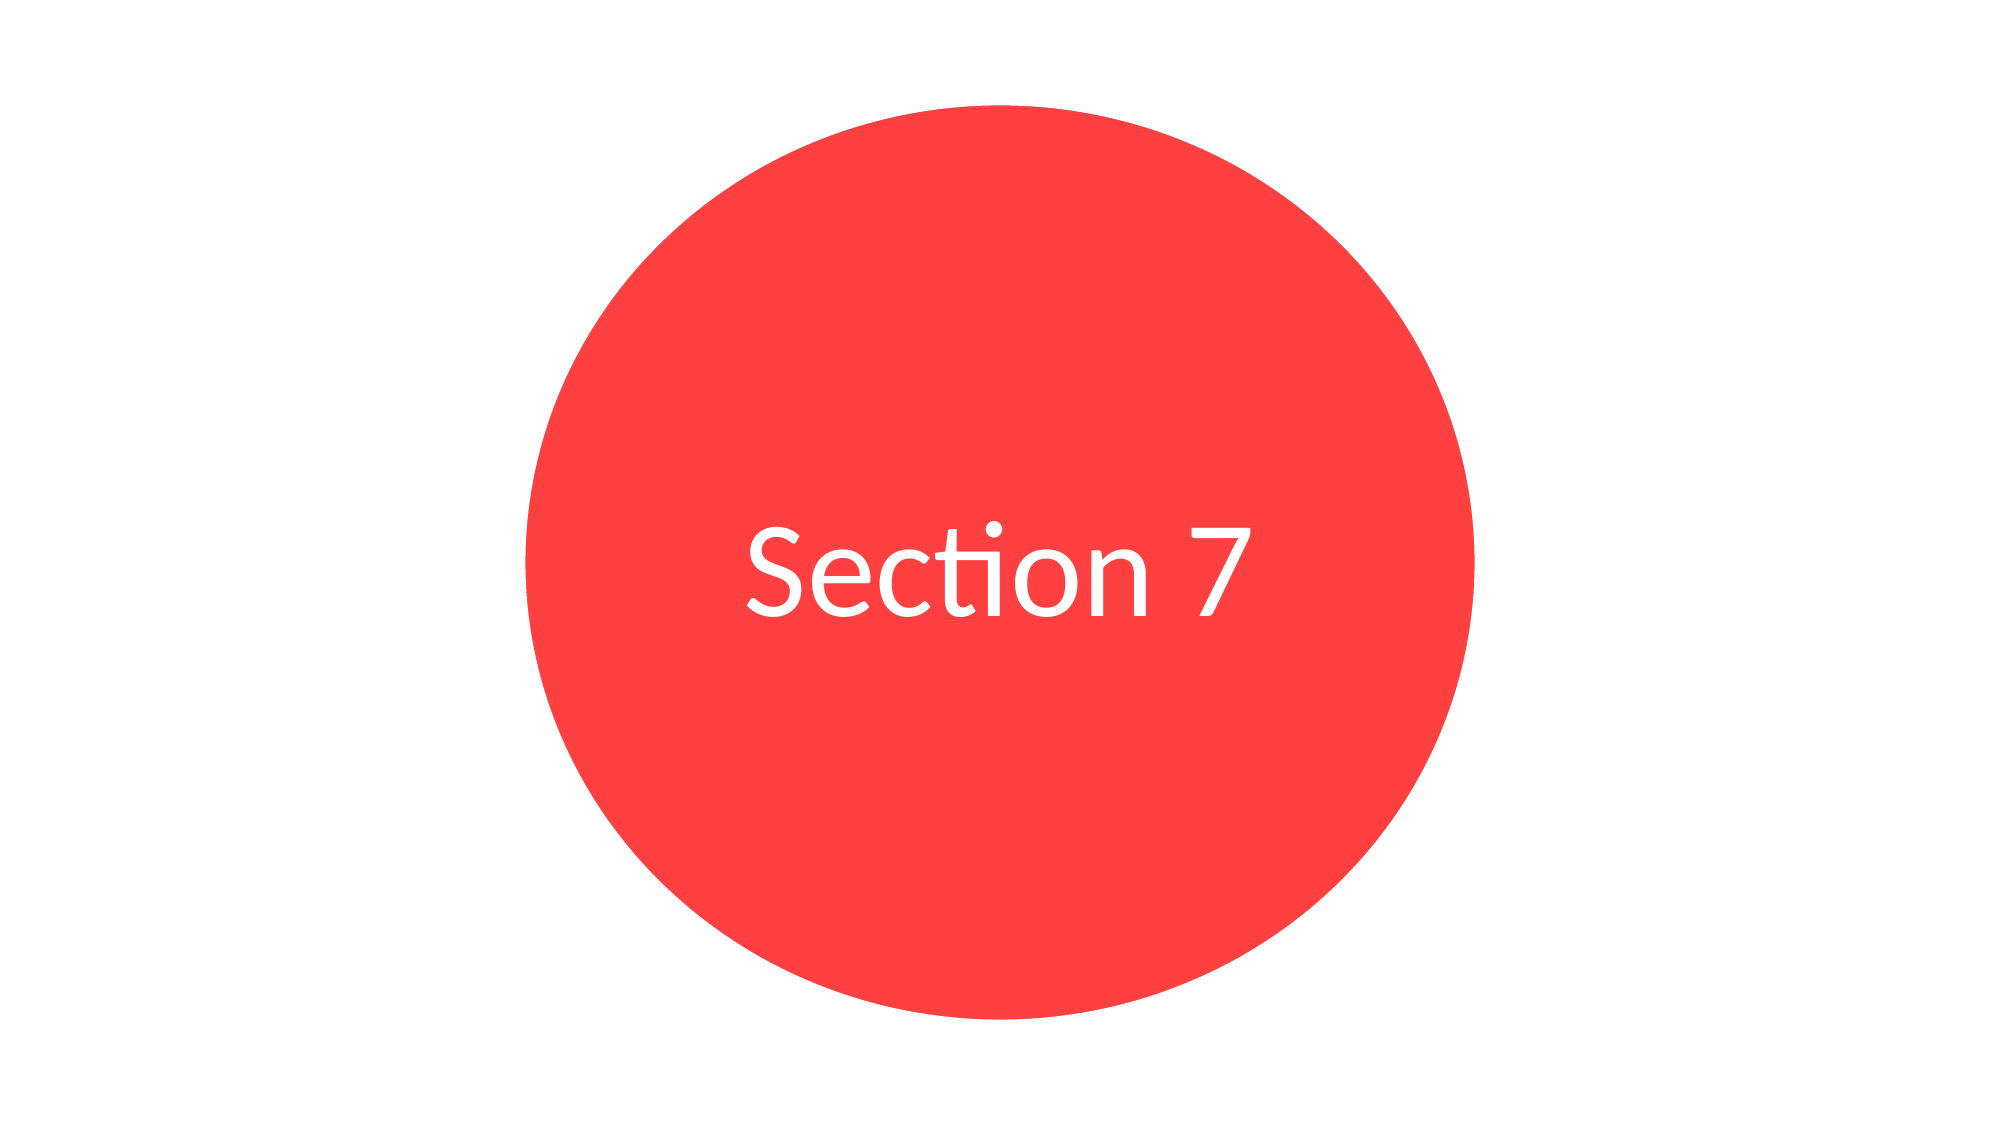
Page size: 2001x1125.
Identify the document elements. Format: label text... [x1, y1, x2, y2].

text_box Section 7 [725, 471, 1274, 652]
text_box [513, 93, 1487, 1032]
